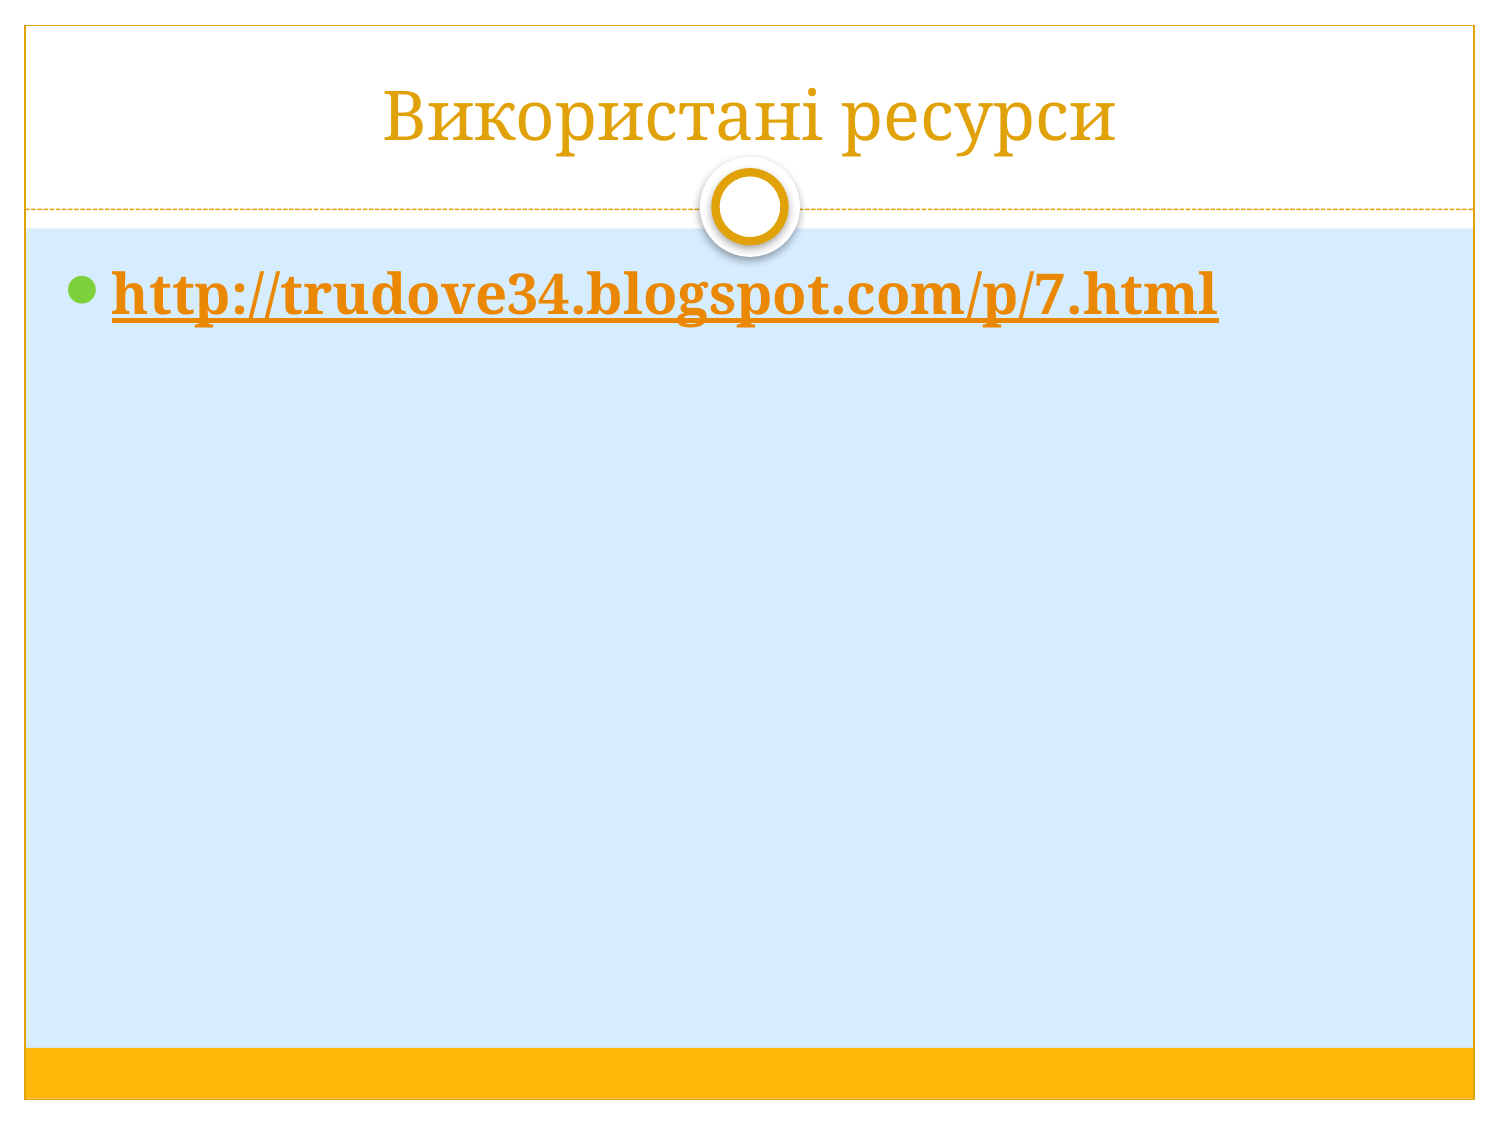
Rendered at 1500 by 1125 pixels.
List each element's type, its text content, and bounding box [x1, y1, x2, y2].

list http://trudove34.blogspot.com/p/7.html [49, 250, 1445, 1001]
title Використані ресурси [49, 37, 1450, 162]
